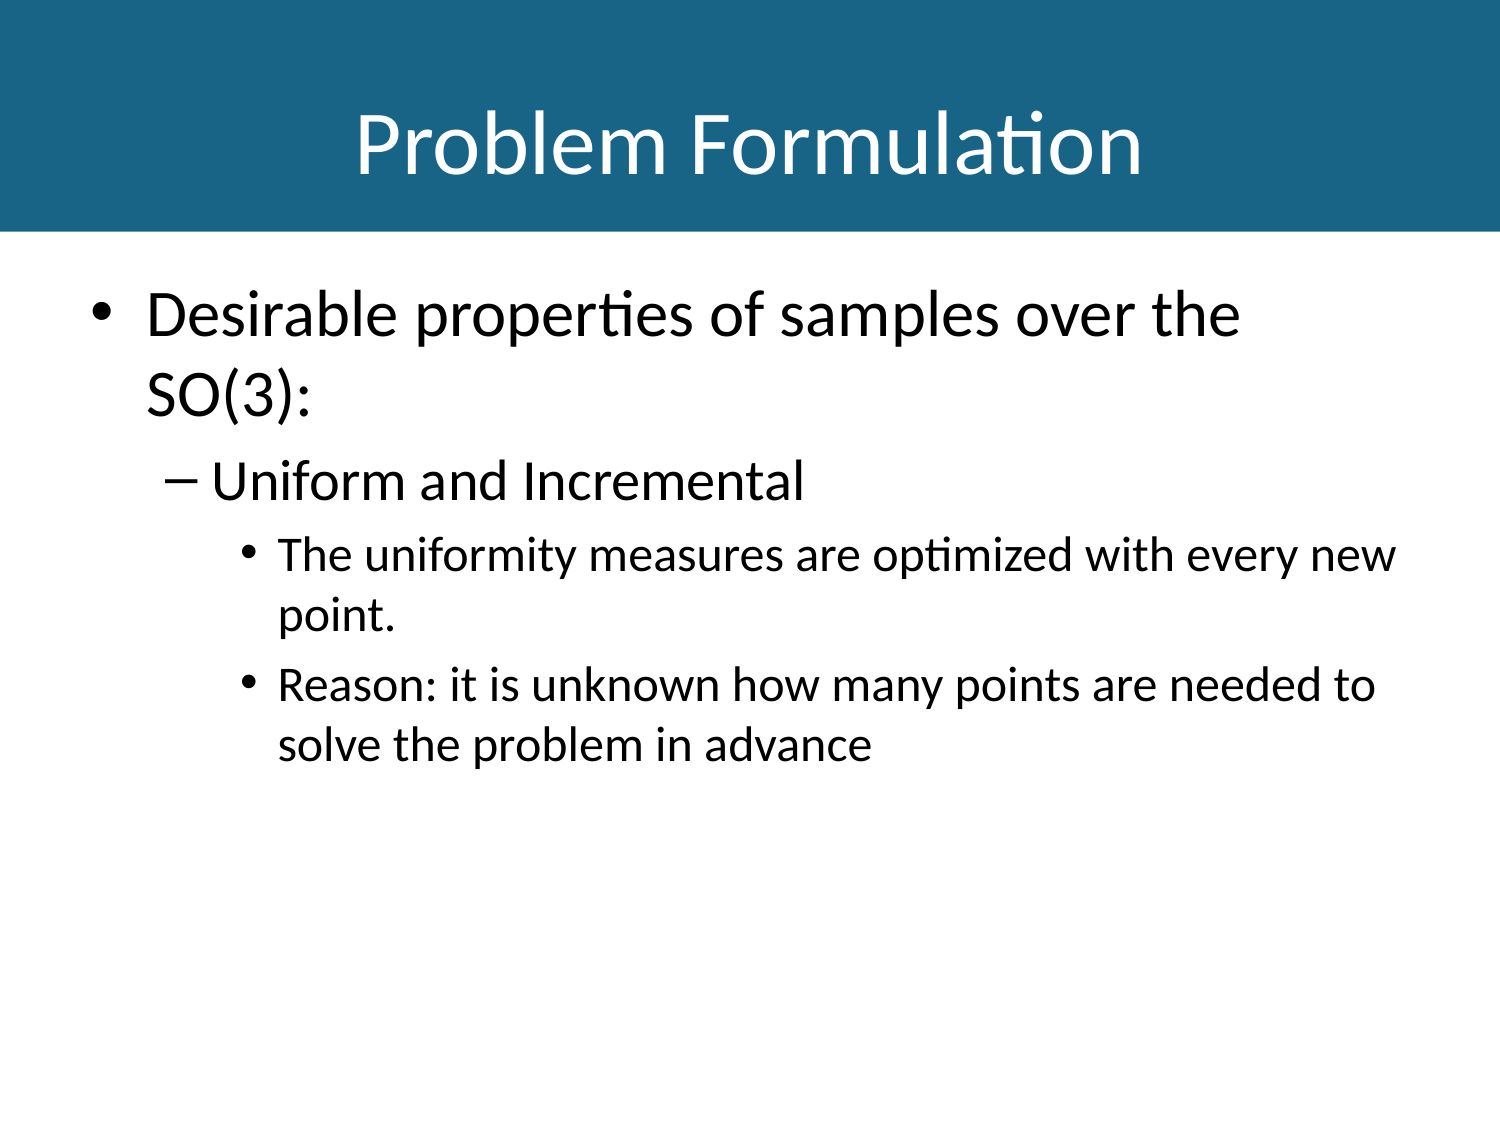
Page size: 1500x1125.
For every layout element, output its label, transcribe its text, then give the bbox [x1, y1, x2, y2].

list Desirable properties of samples over the SO(3): Uniform and Incremental The uniformity measures are optimized with every new point. Reason: it is unknown how many points are needed to solve the problem in advance [75, 262, 1425, 1005]
title Problem Formulation [75, 44, 1425, 232]
